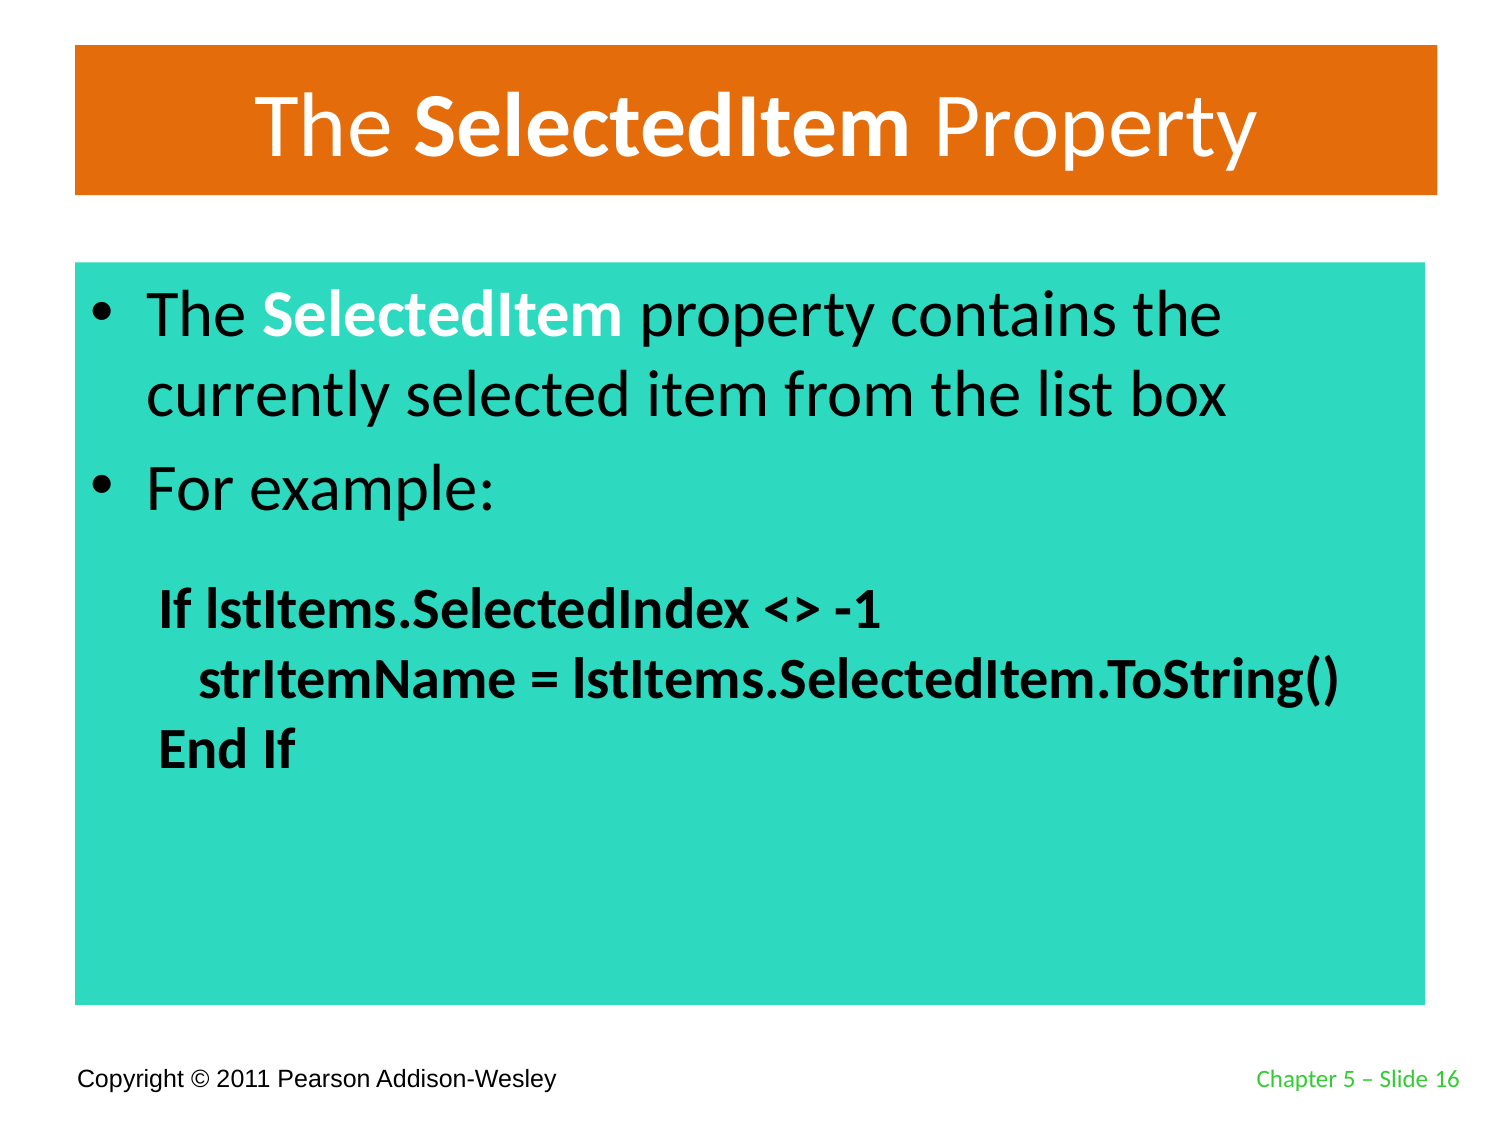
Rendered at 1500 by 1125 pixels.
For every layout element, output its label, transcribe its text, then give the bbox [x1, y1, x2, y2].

text_box If lstItems.SelectedIndex <> -1 strItemName = lstItems.SelectedItem.ToString() End If [143, 562, 1357, 788]
title The SelectedItem Property [75, 45, 1438, 196]
slide_number Chapter 5 – Slide 16 [1162, 1024, 1476, 1101]
list The SelectedItem property contains the currently selected item from the list box For example: [75, 262, 1425, 1005]
